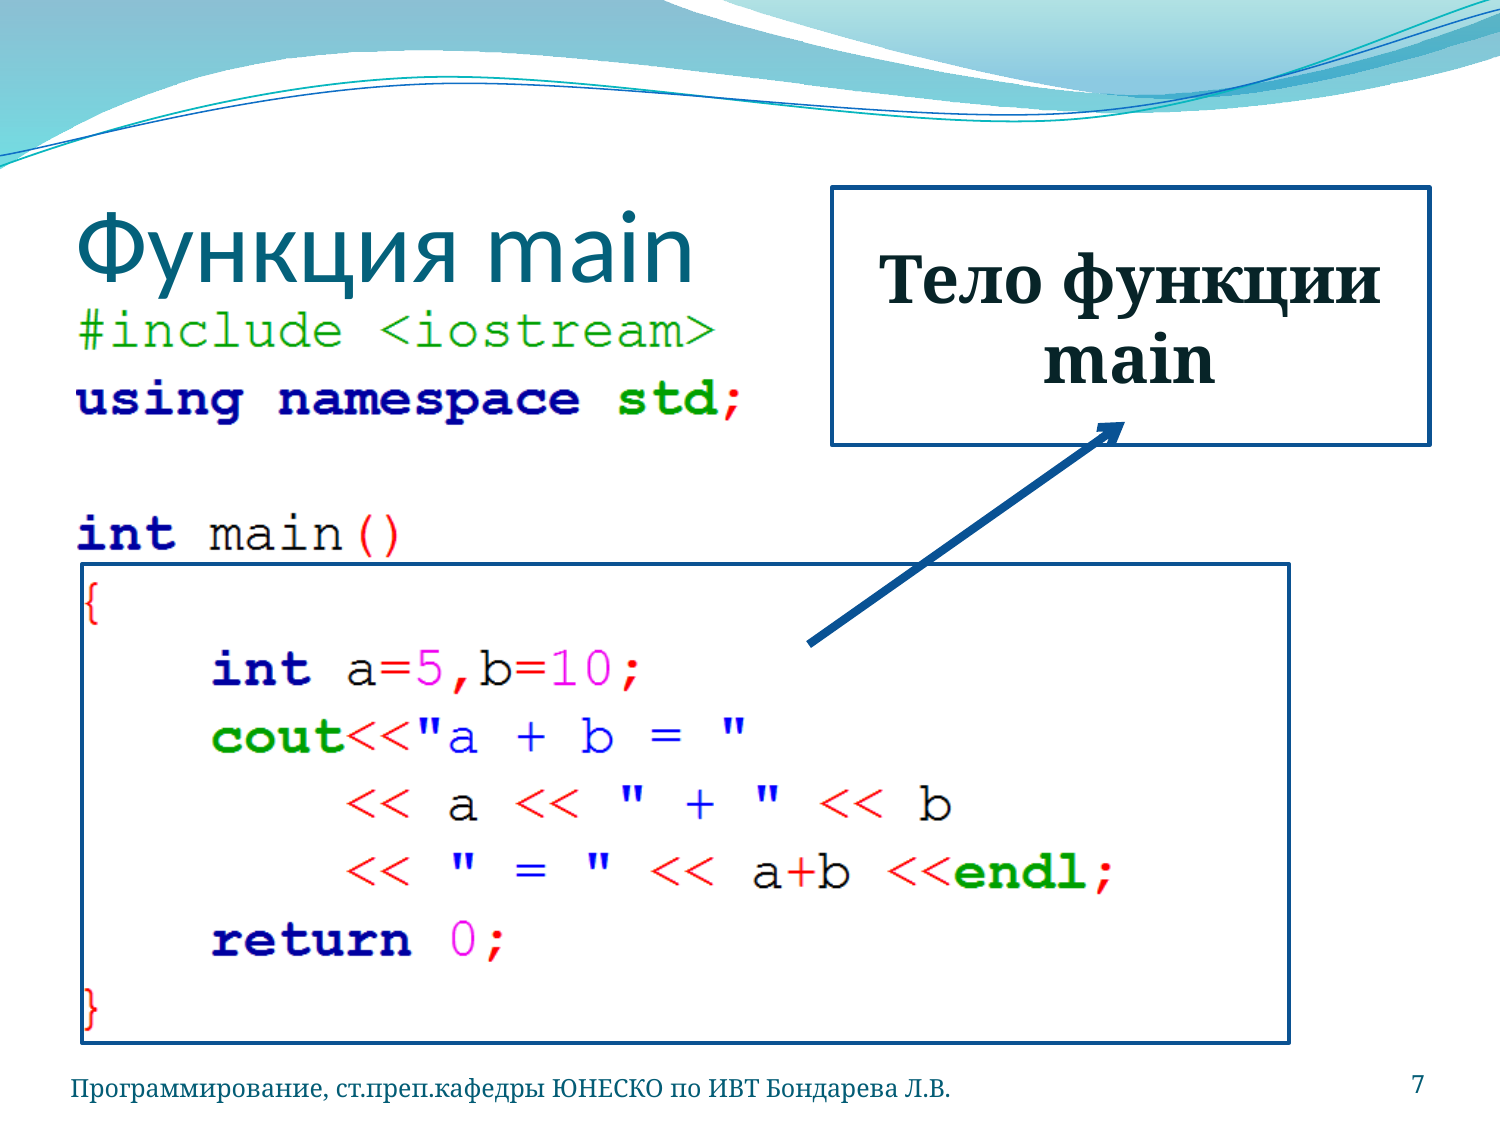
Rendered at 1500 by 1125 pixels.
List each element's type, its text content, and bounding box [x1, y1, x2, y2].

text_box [805, 421, 1129, 652]
footer Программирование, ст.преп.кафедры ЮНЕСКО по ИВТ Бондарева Л.В. [70, 1042, 988, 1103]
text_box [1130, 303, 1136, 447]
slide_number 21 [1126, 562, 1136, 1045]
title Функция main [75, 115, 1425, 301]
picture [76, 300, 1130, 1037]
text_box [1132, 562, 1291, 1045]
footer Программирование, ст.преп.кафедры ЮНЕСКО по ИВТ Бондарева Л.В. [71, 1042, 988, 1048]
slide_number 7 [1299, 1042, 1425, 1103]
text_box Тело функции main [830, 185, 1432, 447]
